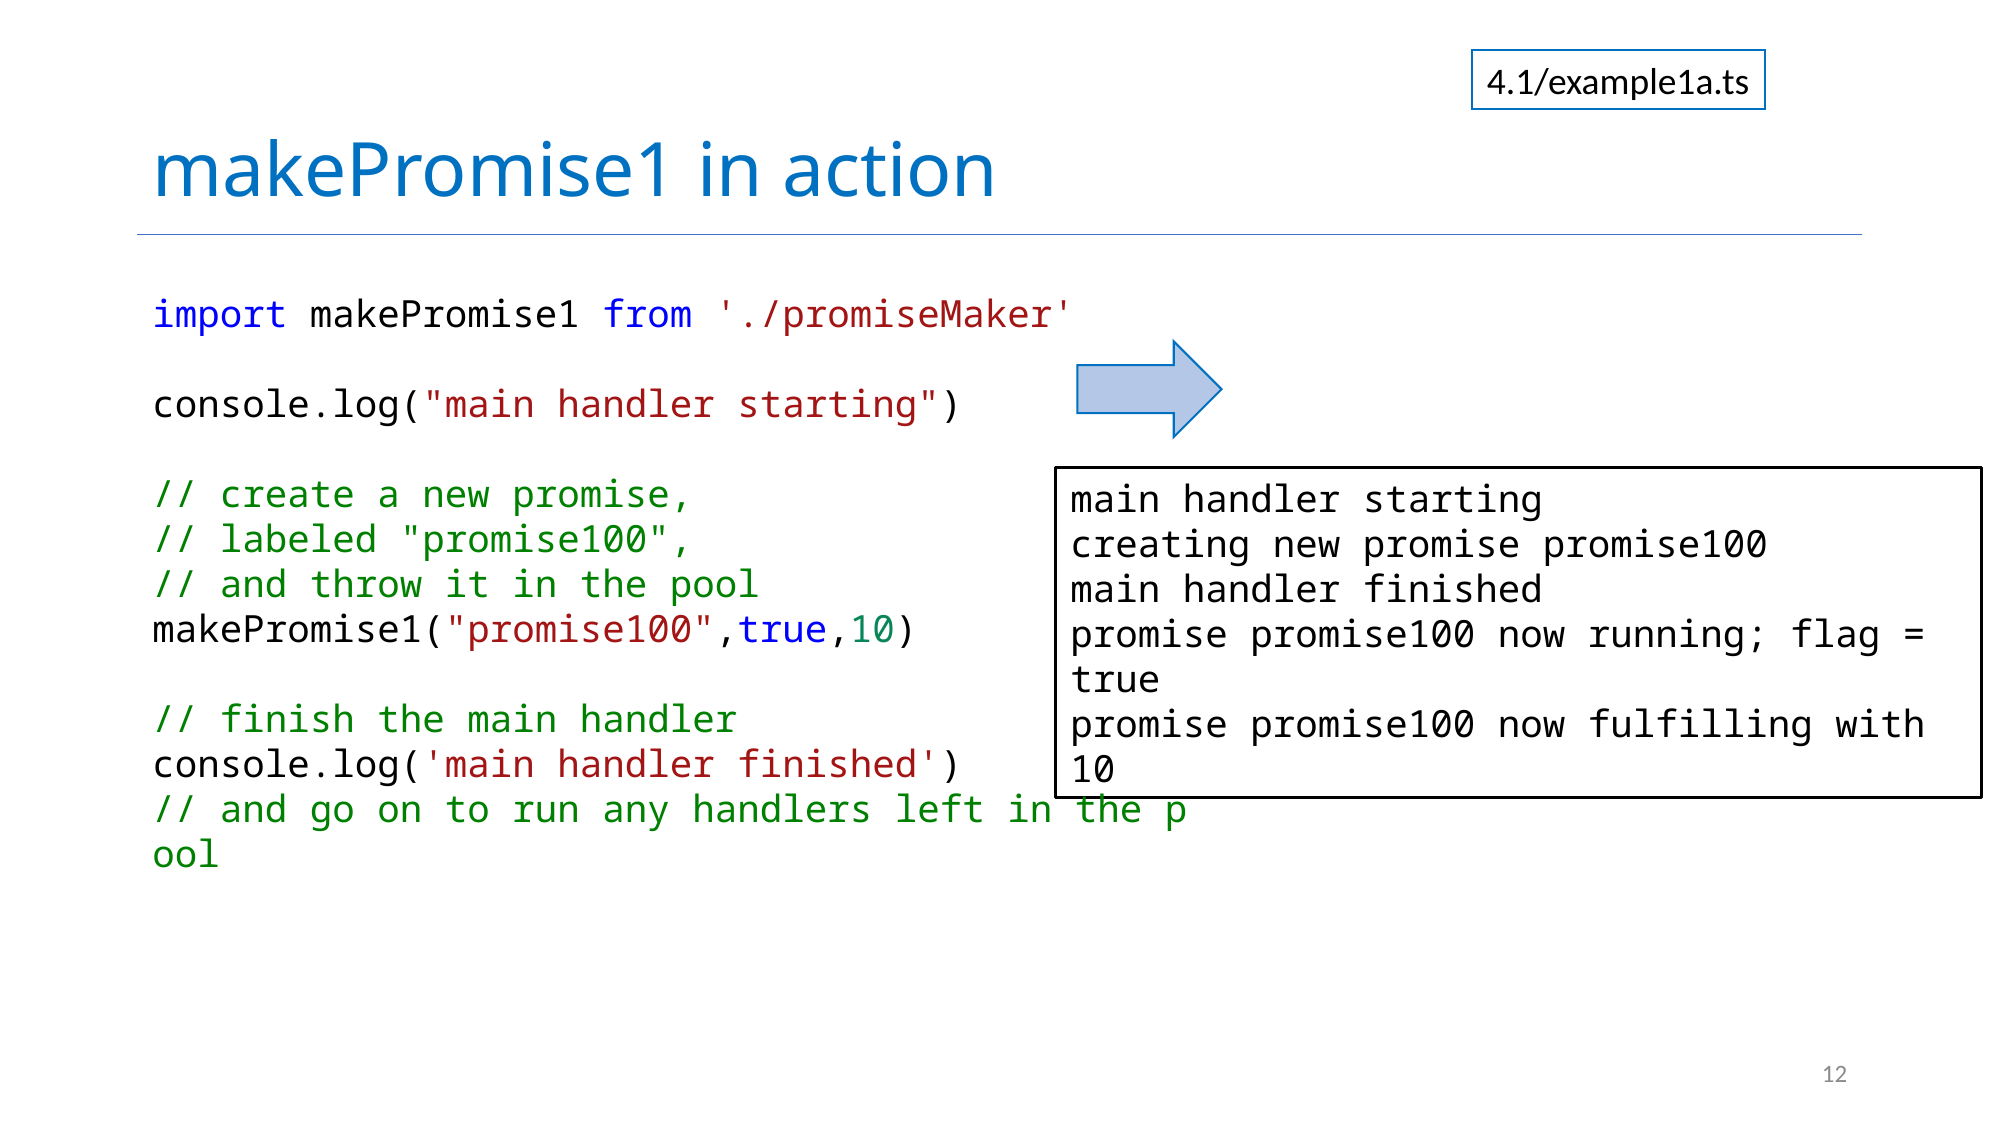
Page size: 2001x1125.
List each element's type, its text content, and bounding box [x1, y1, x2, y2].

text_box main handler starting creating new promise promise100 main handler finished promise promise100 now running; flag = true promise promise100 now fulfilling with 10 [1222, 467, 1982, 798]
title makePromise1 in action [137, 3, 1863, 221]
slide_number 12 [1412, 1042, 1863, 1103]
text_box import makePromise1 from './promiseMaker' console.log("main handler starting") // create a new promise, // labeled "promise100", // and throw it in the pool makePromise1("promise100",true,10) // finish the main handler console.log('main handler finished') // and go on to run any handlers left in the pool [137, 282, 1222, 882]
text_box 4.1/example1a.ts [1471, 49, 1766, 110]
